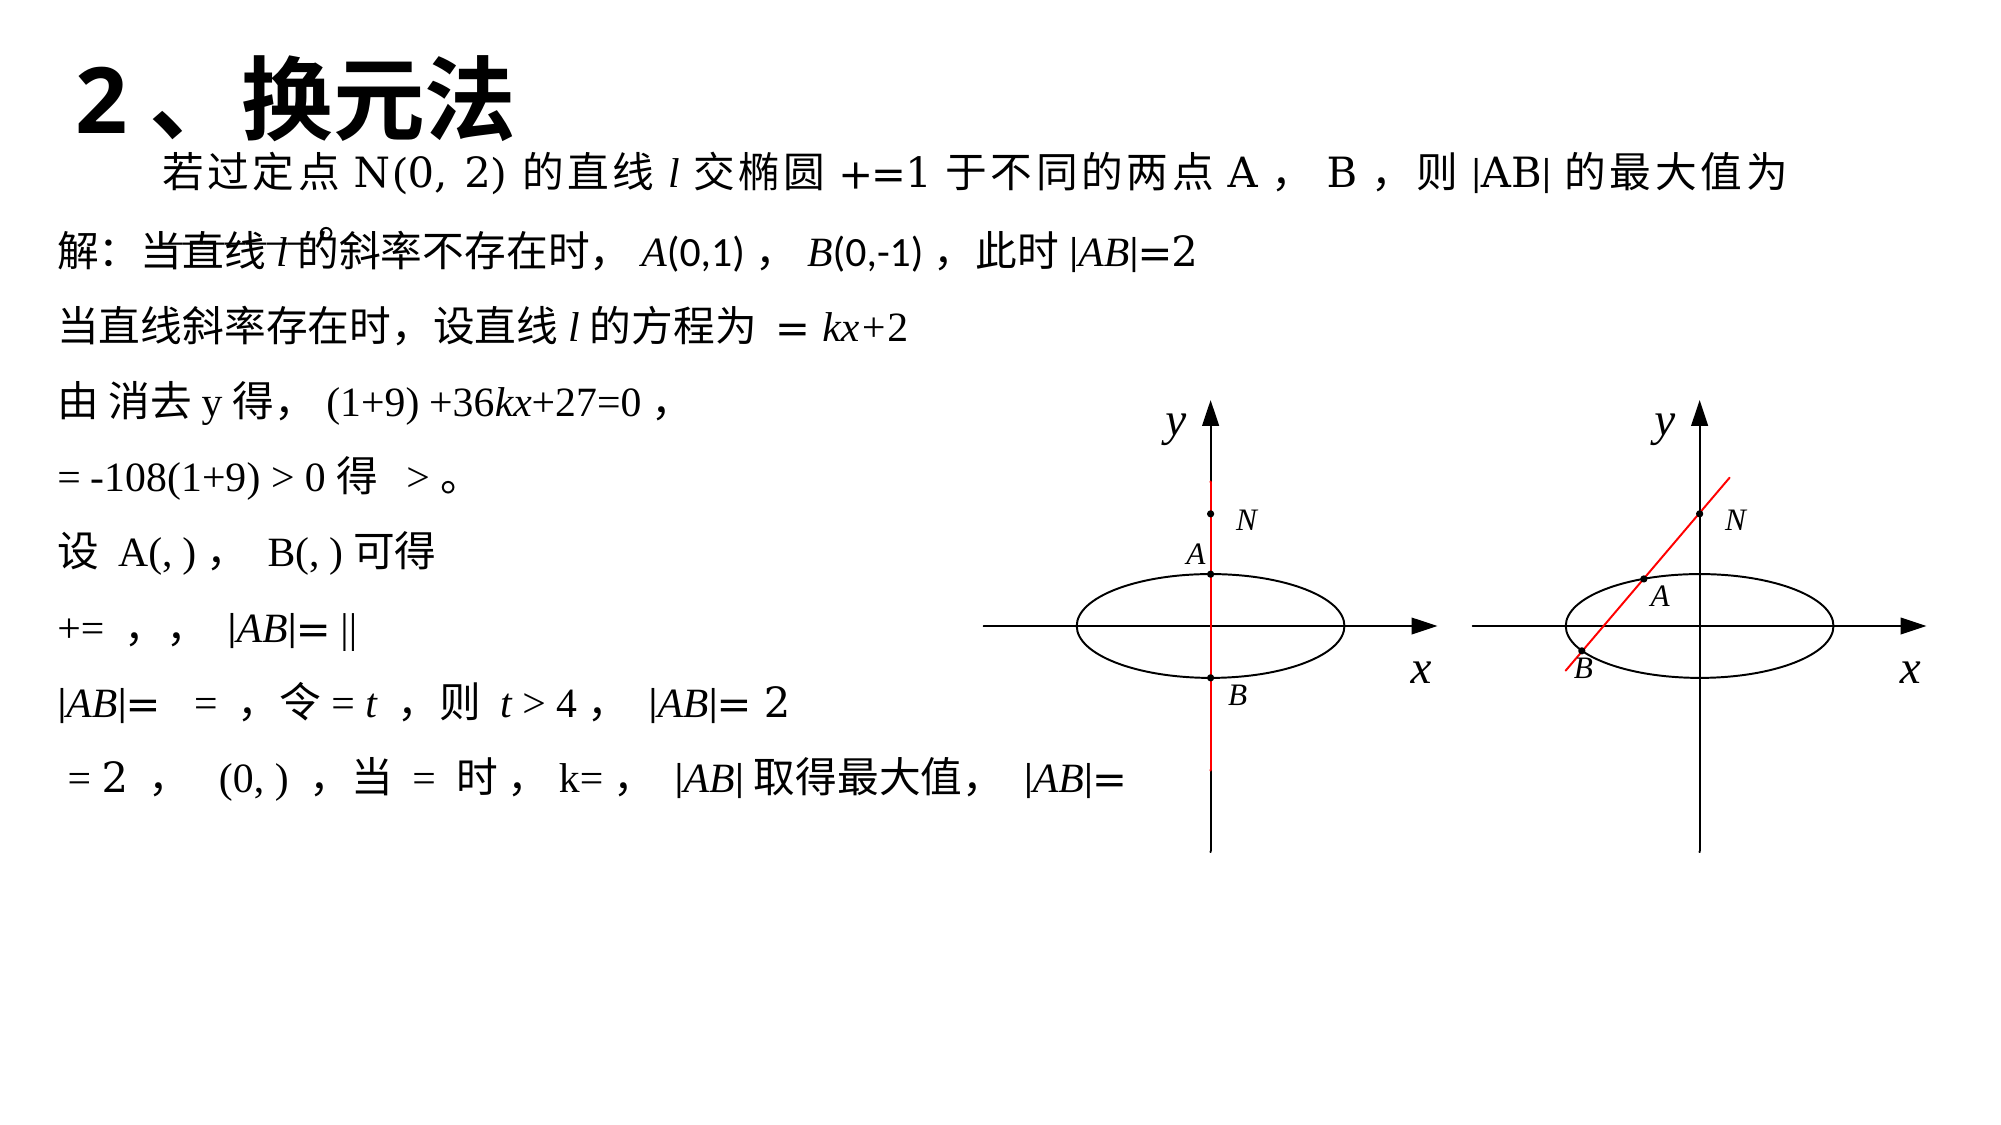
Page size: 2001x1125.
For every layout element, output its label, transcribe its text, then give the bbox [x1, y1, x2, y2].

picture [1468, 378, 1945, 853]
picture [979, 378, 1456, 853]
title 2、换元法 [60, 0, 1786, 214]
